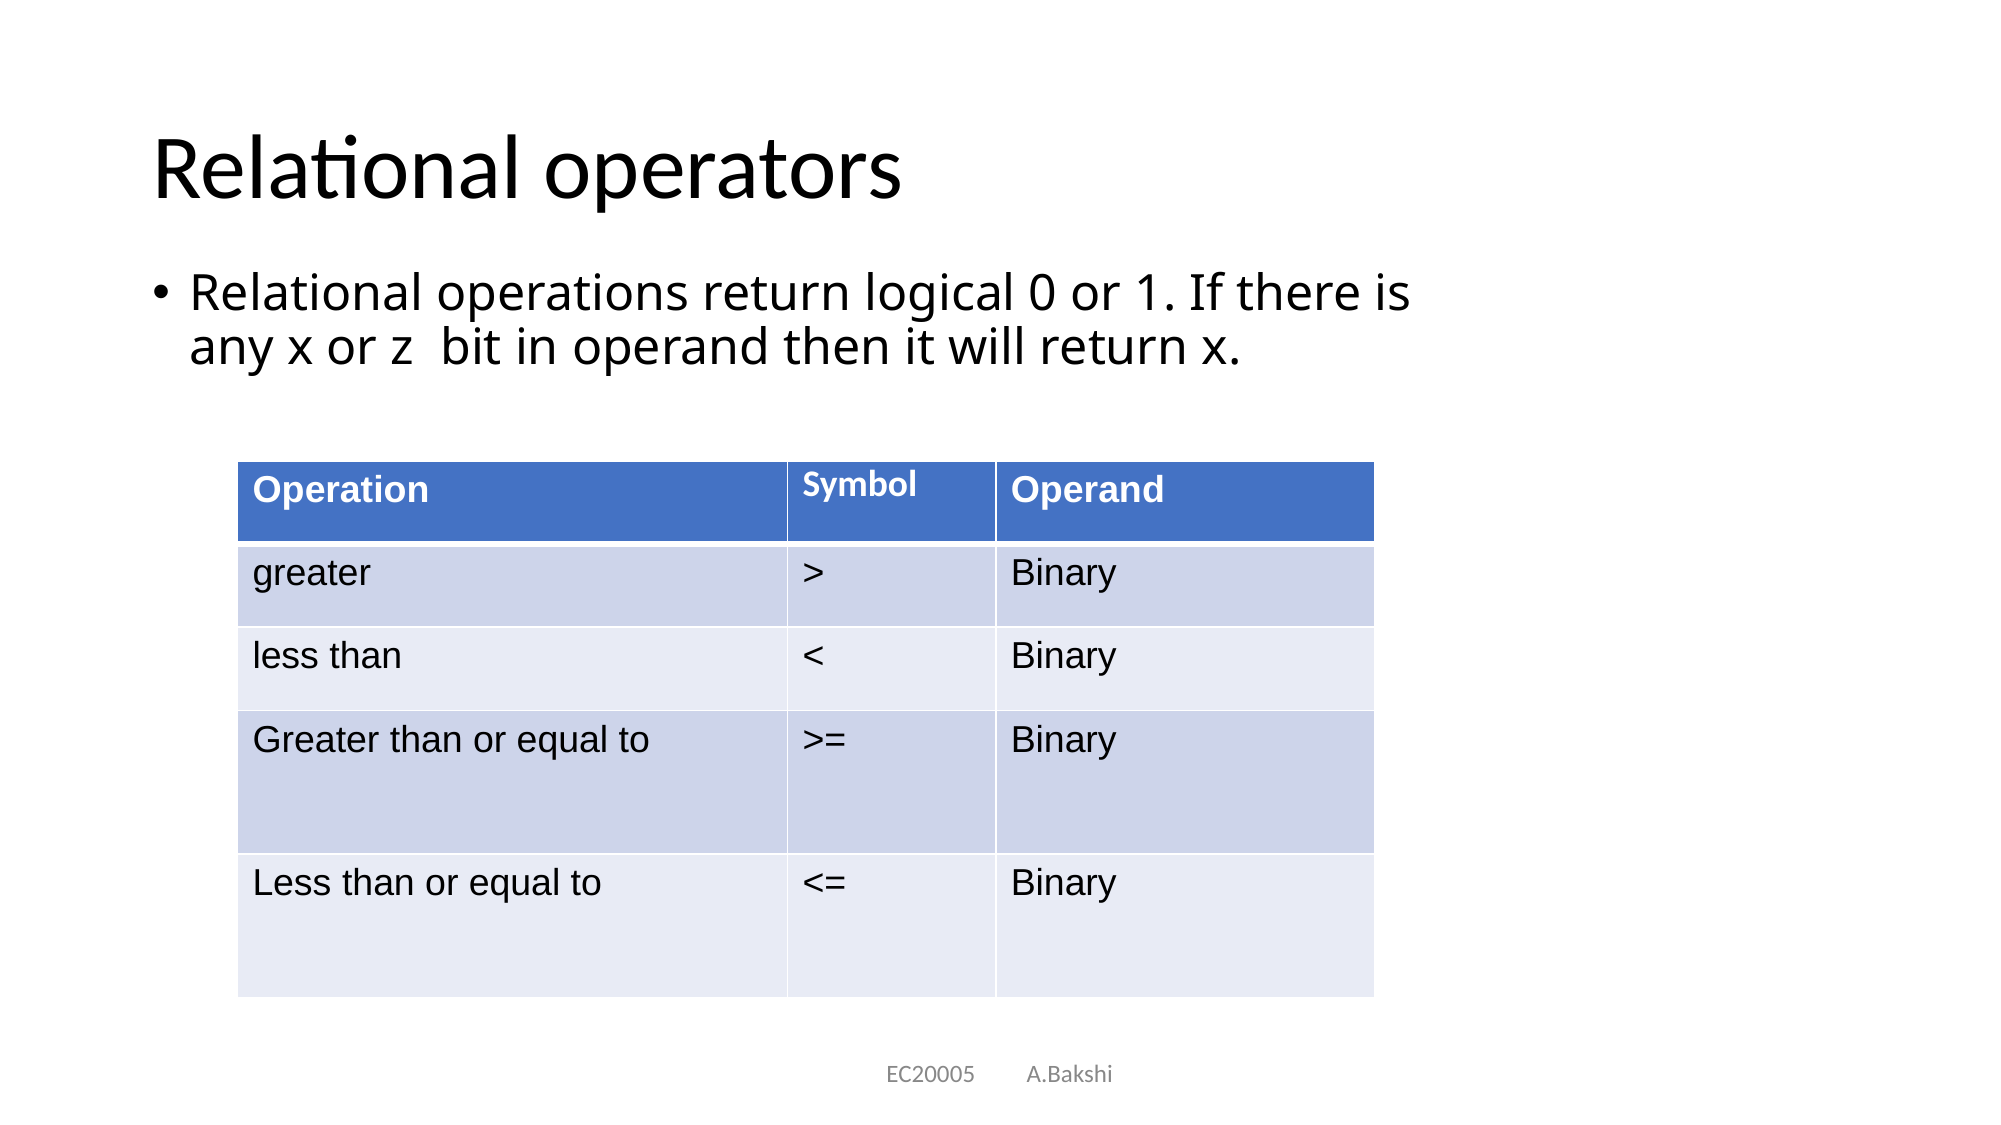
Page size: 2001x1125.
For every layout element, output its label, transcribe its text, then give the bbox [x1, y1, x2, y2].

table_cell Binary [997, 628, 1374, 710]
table_cell less than [238, 628, 787, 710]
table_header Symbol [788, 462, 995, 541]
table_cell >= [788, 711, 995, 853]
table_cell <= [788, 855, 995, 997]
table_header Operand [997, 462, 1374, 541]
table_cell greater [238, 547, 787, 626]
table_cell Binary [997, 547, 1374, 626]
title Relational operators [137, 59, 1863, 278]
table_cell Binary [997, 855, 1374, 997]
table_cell < [788, 628, 995, 710]
table_cell > [788, 547, 995, 626]
table_cell Binary [997, 711, 1374, 853]
footer EC20005 A.Bakshi [662, 1042, 1338, 1103]
table_cell Greater than or equal to [238, 711, 787, 853]
table_header Operation [238, 462, 787, 541]
text_box Relational operations return logical 0 or 1. If there is any x or z bit in operand then it will return x. [137, 259, 1513, 1037]
table_cell Less than or equal to [238, 855, 787, 997]
